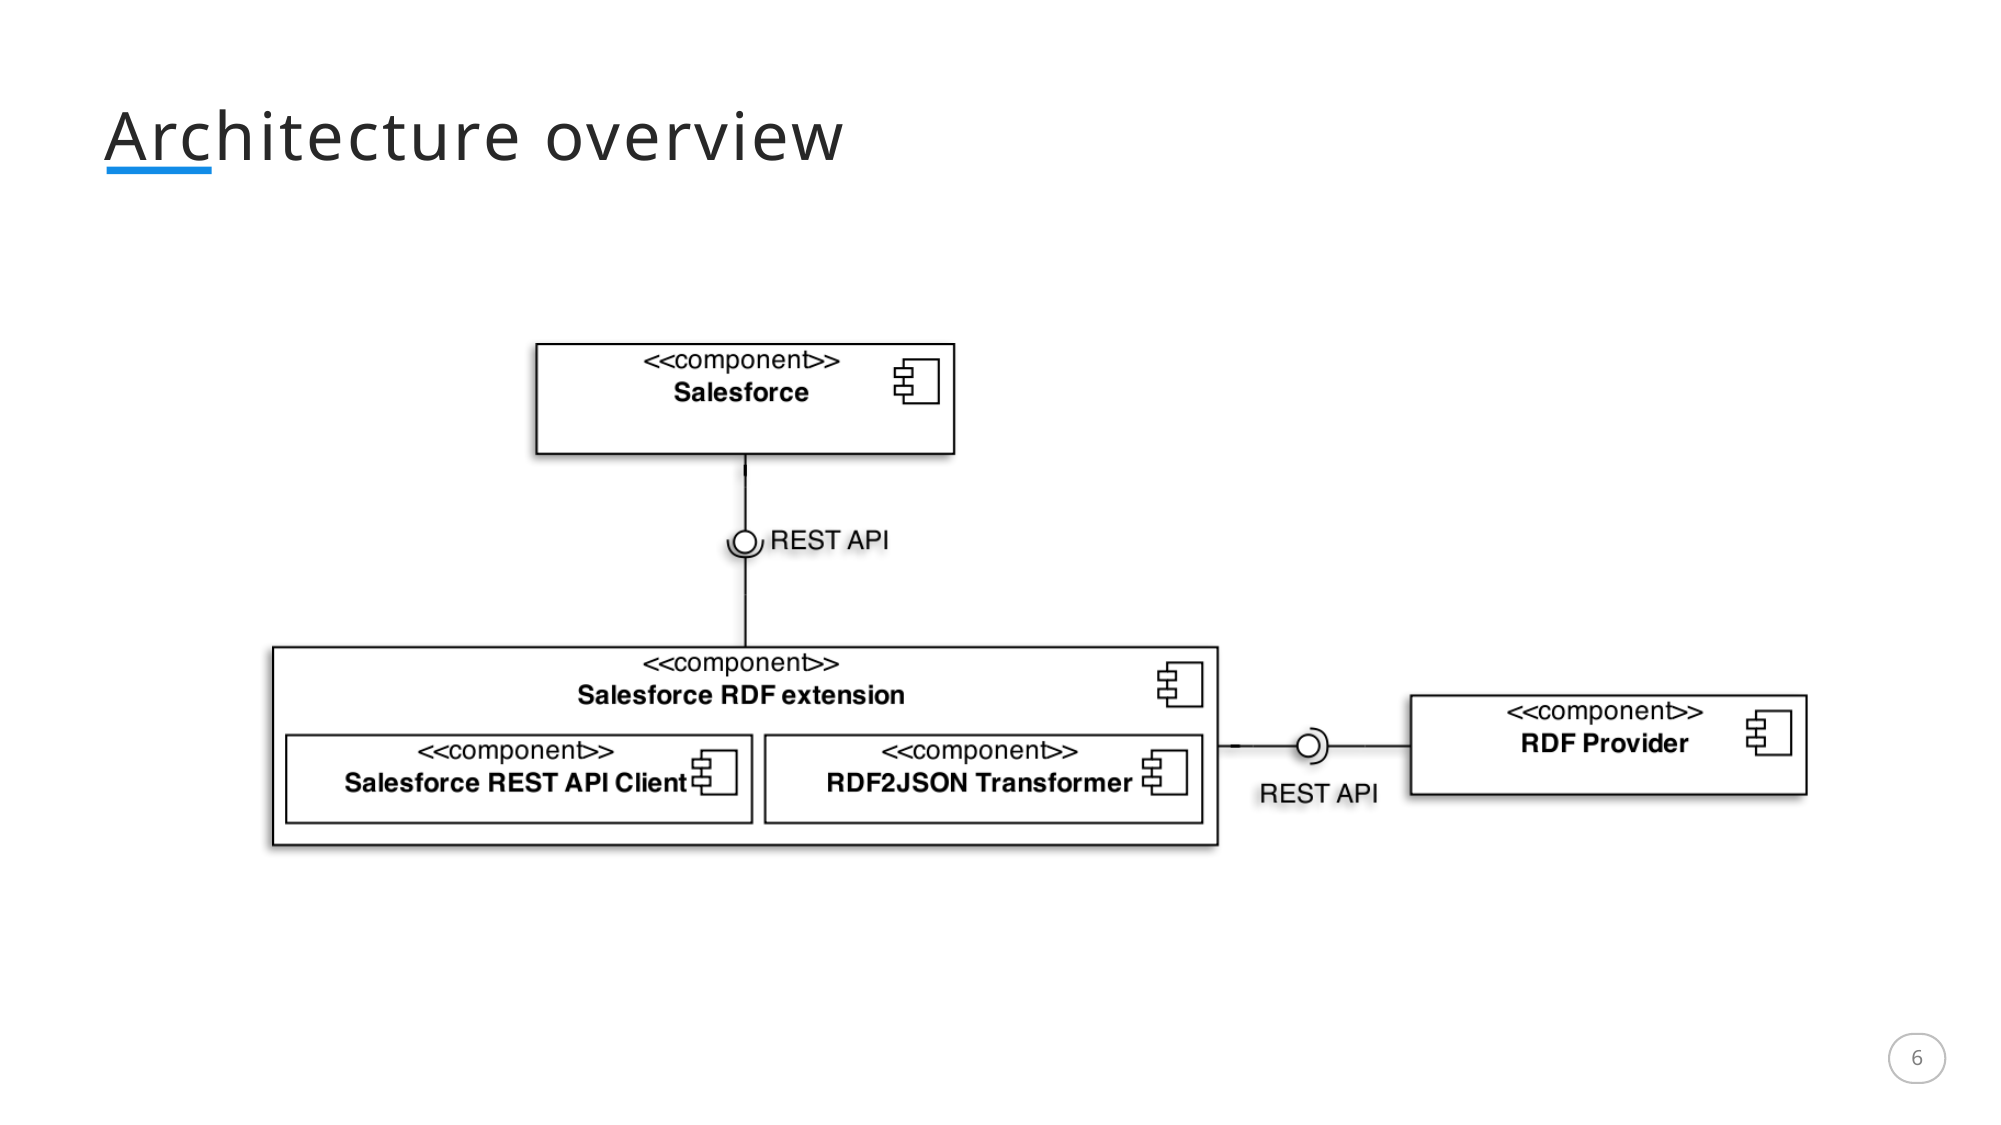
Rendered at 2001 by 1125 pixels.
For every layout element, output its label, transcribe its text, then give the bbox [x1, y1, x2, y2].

picture [272, 343, 1811, 852]
slide_number 6 [1881, 1026, 1953, 1091]
list Architecture overview [104, 102, 1894, 153]
